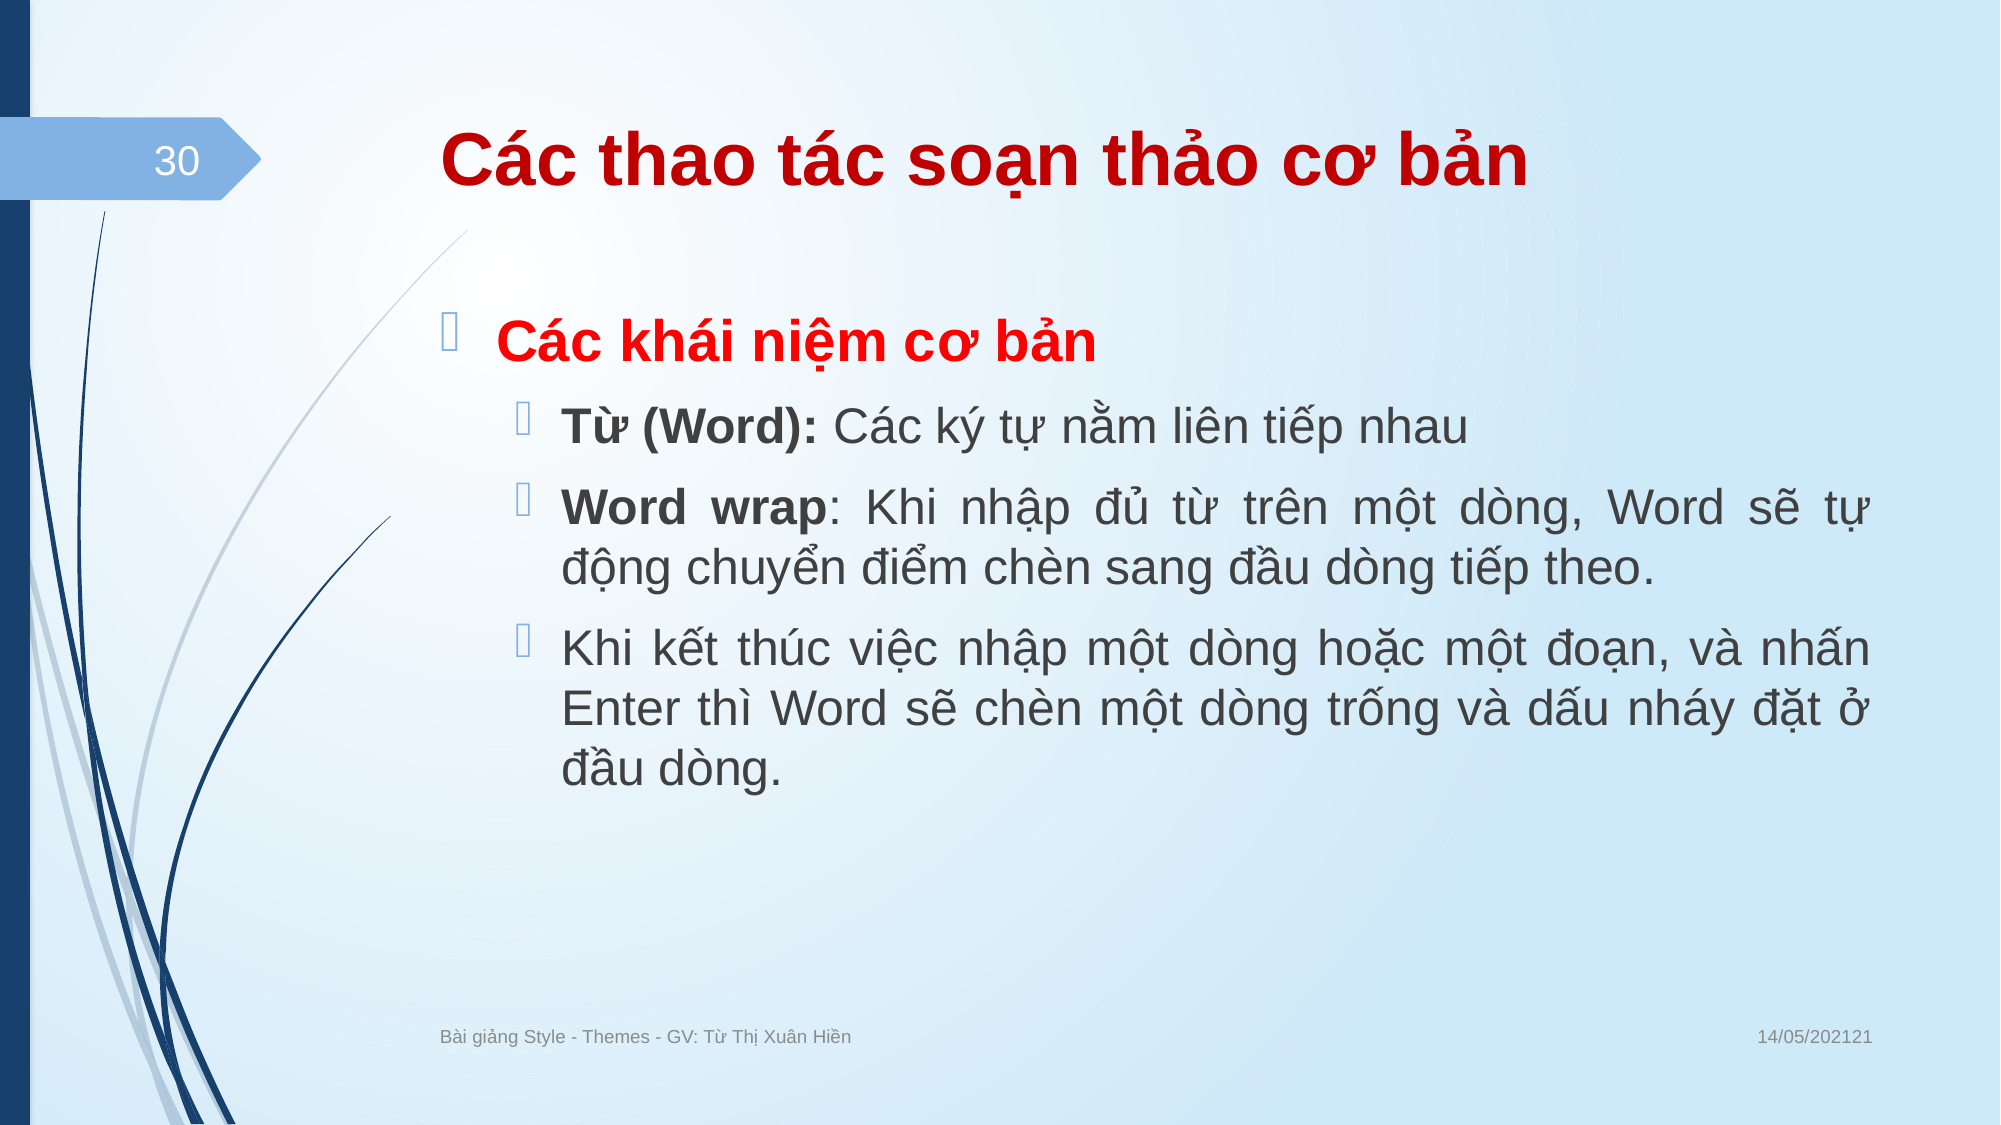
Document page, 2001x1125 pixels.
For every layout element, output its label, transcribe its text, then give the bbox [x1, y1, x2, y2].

footer Bài giảng Style - Themes - GV: Từ Thị Xuân Hiền [424, 1006, 1675, 1067]
slide_number 30 [87, 129, 216, 190]
title Các thao tác soạn thảo cơ bản [425, 102, 1888, 261]
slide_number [1699, 1005, 1888, 1067]
list Các khái niệm cơ bản Từ (Word): Các ký tự nằm liên tiếp nhau Word wrap: Khi nhập đủ từ trên một dòng, Word sẽ tự động chuyển điểm chèn sang đầu dòng tiếp theo. Khi kết thúc việc nhập một dòng hoặc một đoạn, và nhấn Enter thì Word sẽ chèn một dòng trống và dấu nháy đặt ở đầu dòng. [424, 295, 1888, 970]
